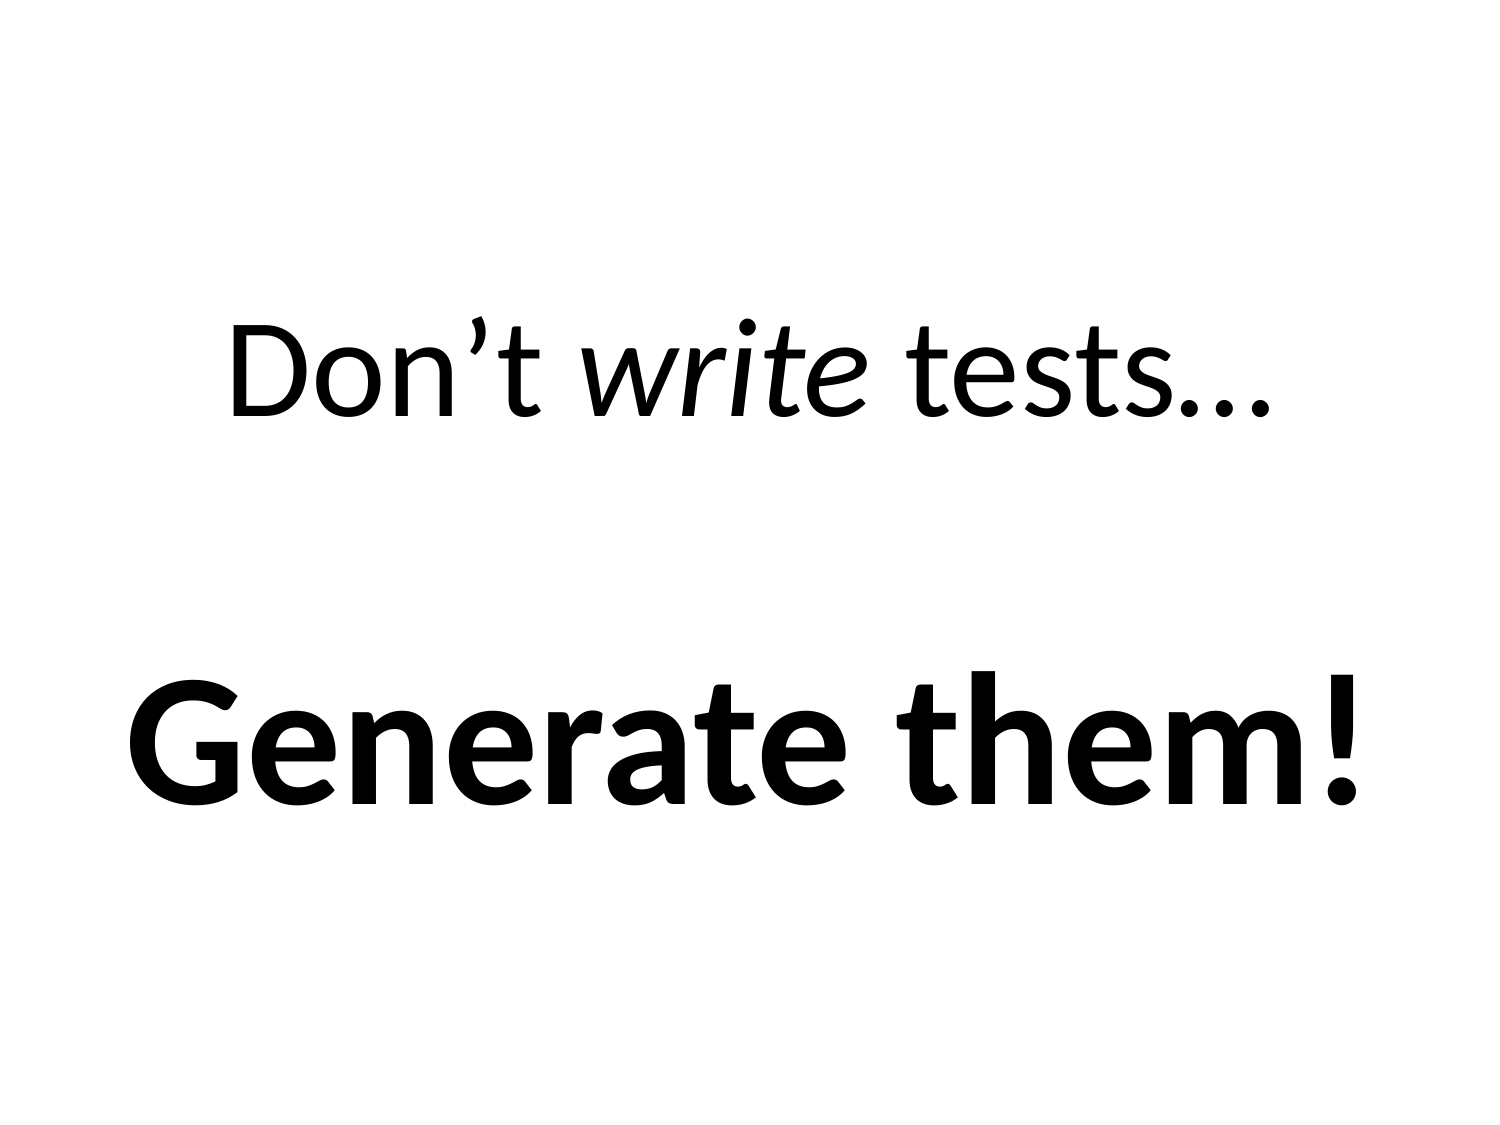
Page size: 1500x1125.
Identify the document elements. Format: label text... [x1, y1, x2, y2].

title Don’t write tests… Generate them! [75, 262, 1425, 855]
